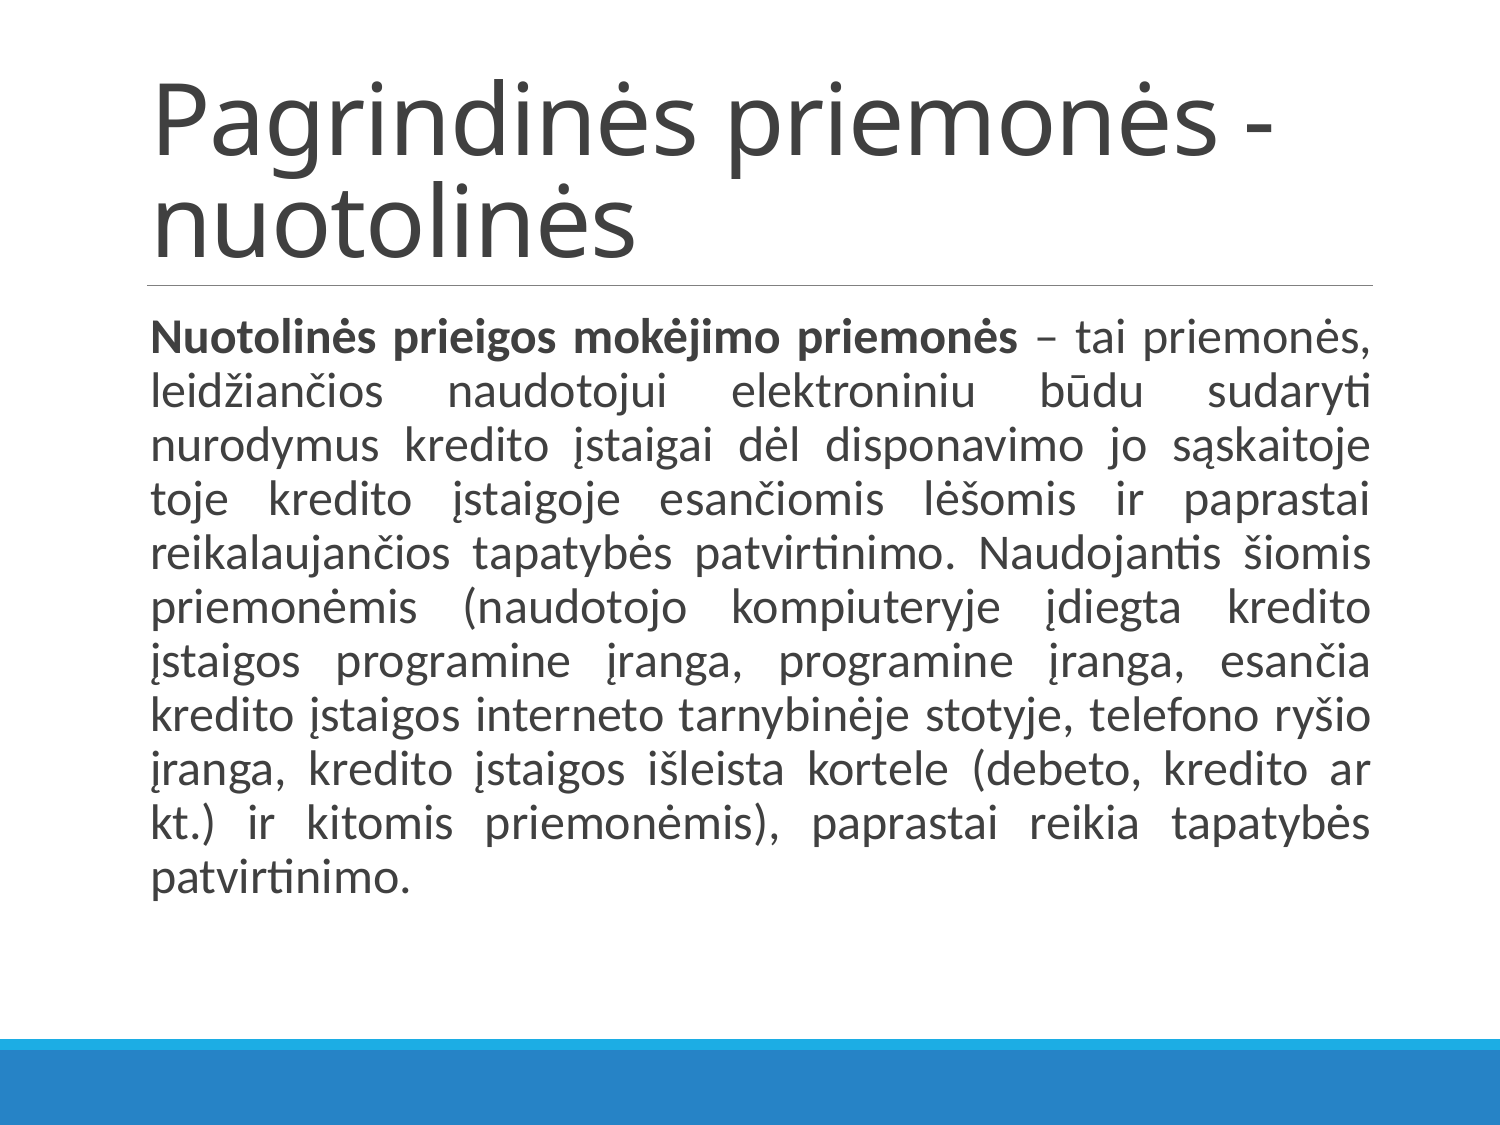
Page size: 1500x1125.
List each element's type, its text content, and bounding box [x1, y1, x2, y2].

list Nuotolinės prieigos mokėjimo priemonės – tai priemonės, leidžiančios naudotojui elektroniniu būdu sudaryti nurodymus kredito įstaigai dėl disponavimo jo sąskaitoje toje kredito įstaigoje esančiomis lėšomis ir paprastai reikalaujančios tapatybės patvirtinimo. Naudojantis šiomis priemonėmis (naudotojo kompiuteryje įdiegta kredito įstaigos programine įranga, programine įranga, esančia kredito įstaigos interneto tarnybinėje stotyje, telefono ryšio įranga, kredito įstaigos išleista kortele (debeto, kredito ar kt.) ir kitomis priemonėmis), paprastai reikia tapatybės patvirtinimo. [135, 302, 1373, 963]
title Pagrindinės priemonės - nuotolinės [135, 47, 1373, 285]
